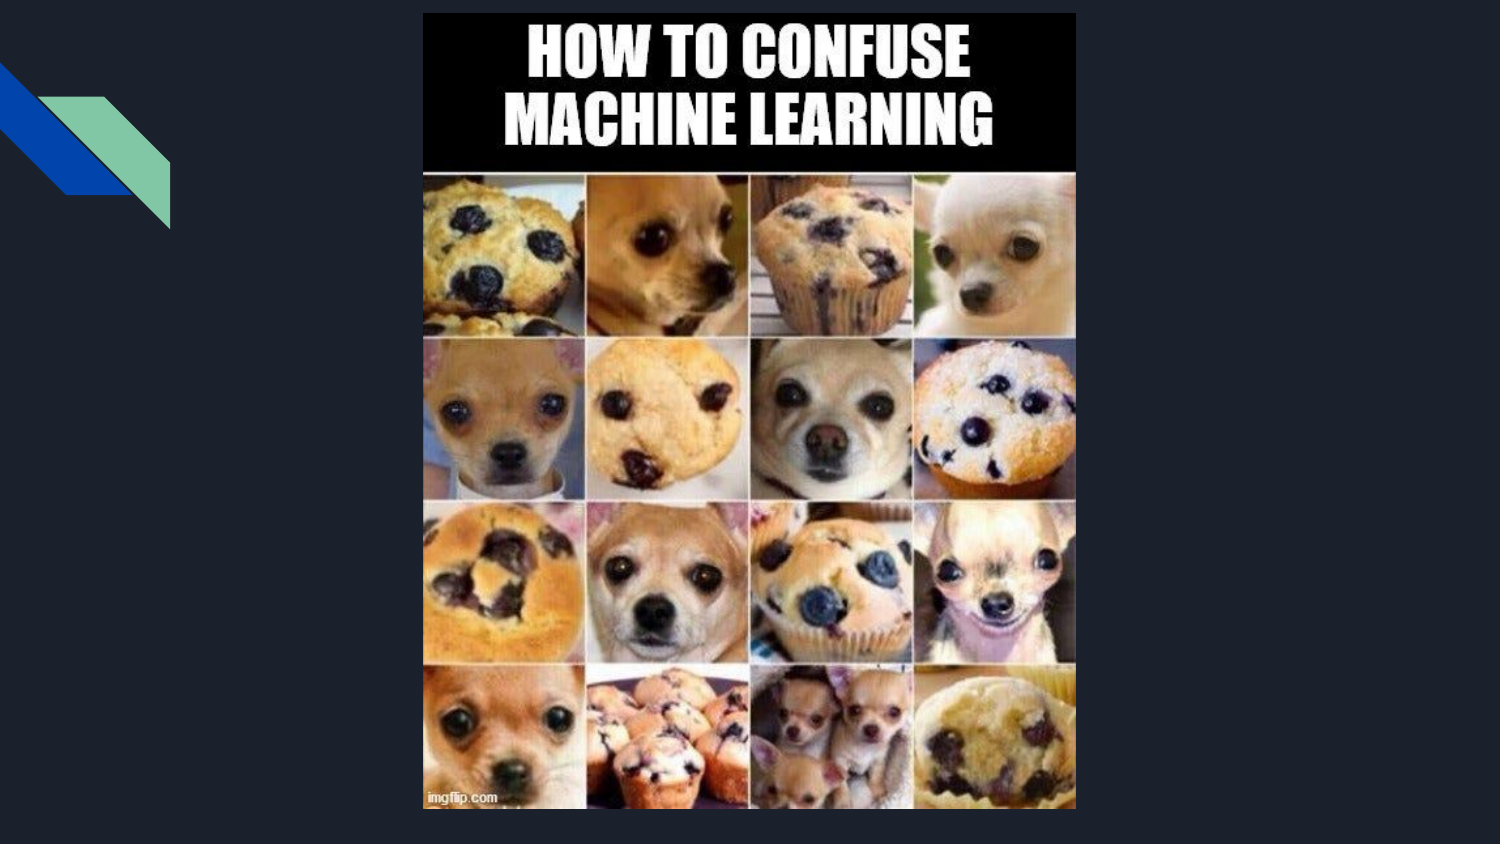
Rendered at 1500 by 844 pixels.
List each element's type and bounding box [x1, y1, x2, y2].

picture [423, 13, 1077, 809]
